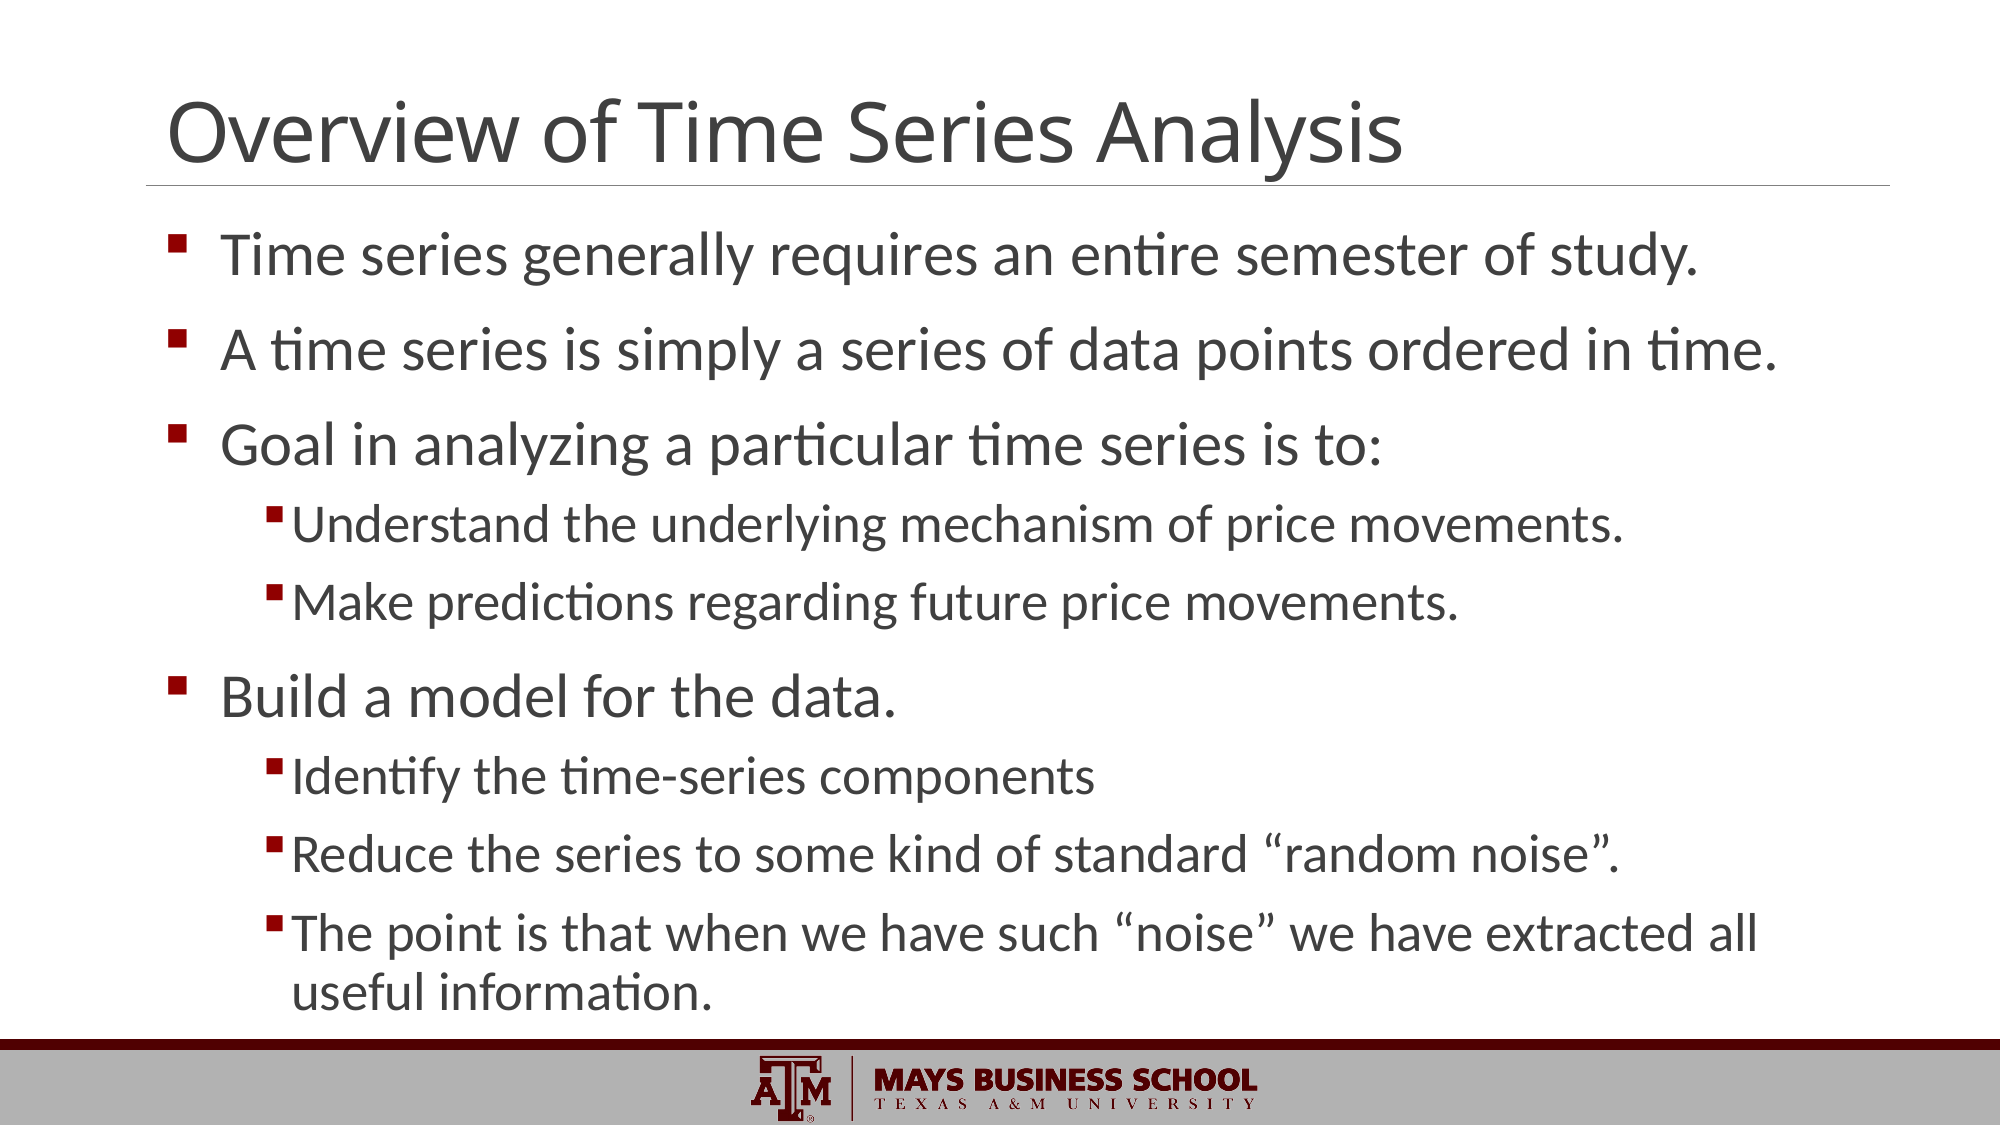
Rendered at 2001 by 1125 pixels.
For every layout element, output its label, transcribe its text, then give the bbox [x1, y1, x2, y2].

picture [750, 1055, 1260, 1125]
title Overview of Time Series Analysis [150, 47, 1889, 188]
list Time series generally requires an entire semester of study. A time series is simply a series of data points ordered in time. Goal in analyzing a particular time series is to: Understand the underlying mechanism of price movements. Make predictions regarding future price movements. Build a model for the data. Identify the time-series components Reduce the series to some kind of standard “random noise”. The point is that when we have such “noise” we have extracted all useful information. [150, 214, 1889, 1033]
